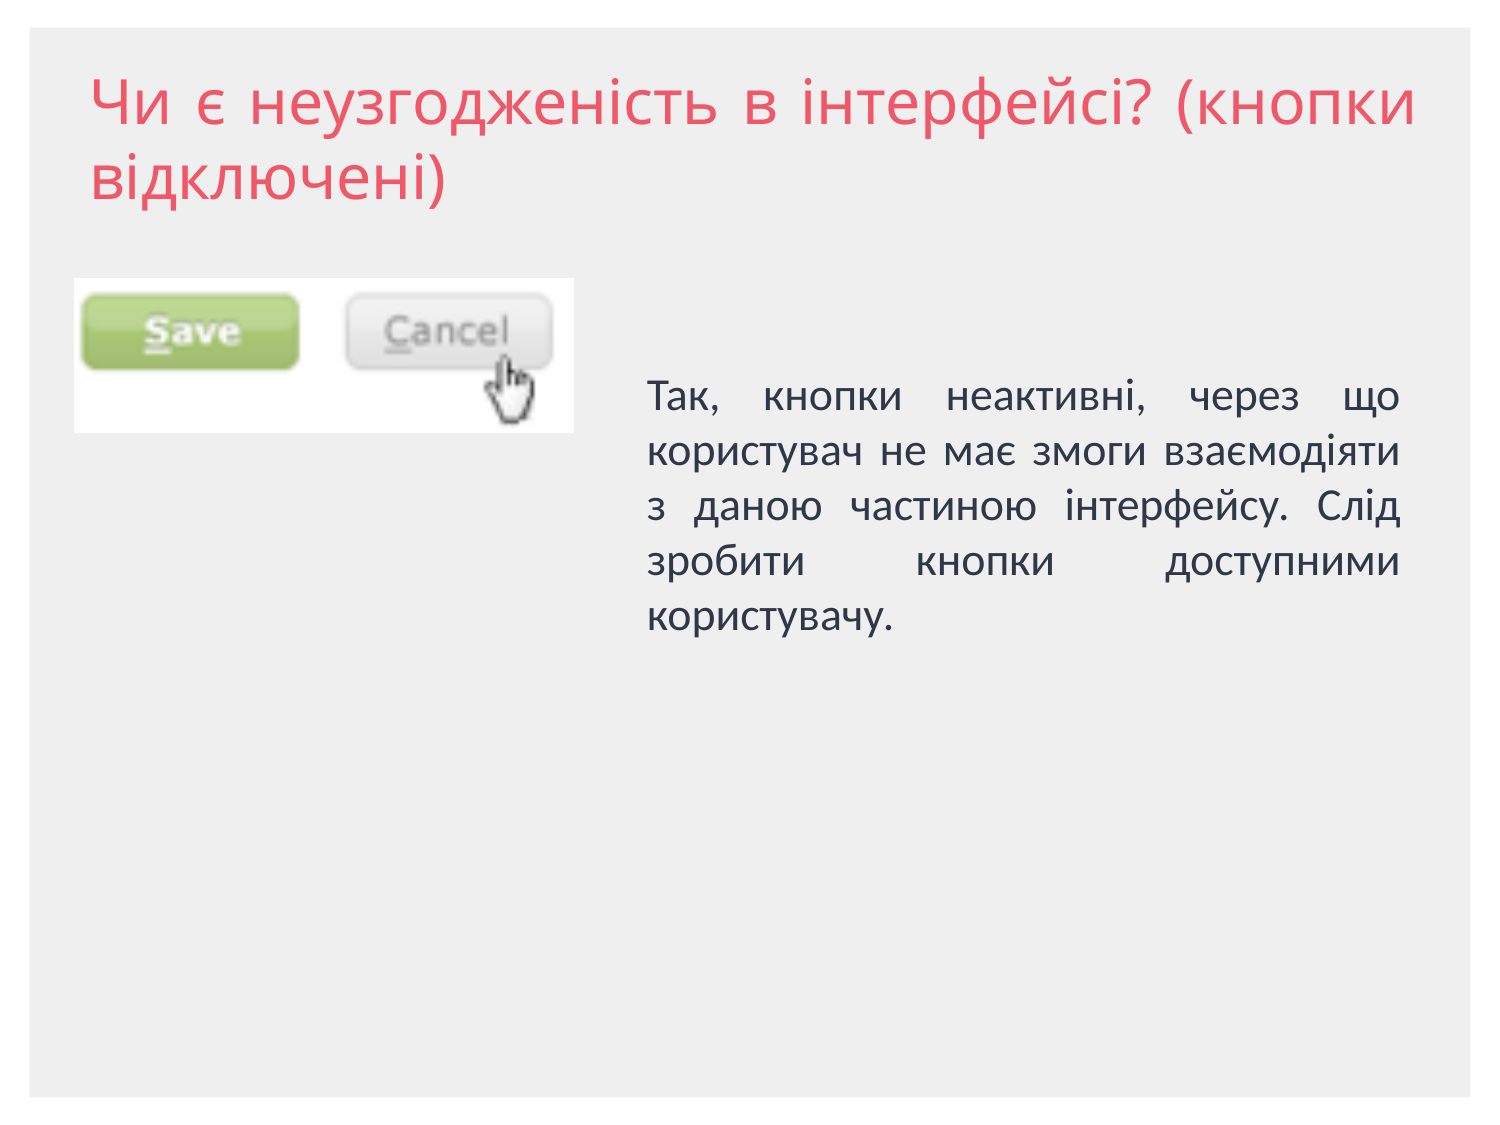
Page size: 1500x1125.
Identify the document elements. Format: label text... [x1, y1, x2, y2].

picture [74, 278, 574, 433]
text_box Чи є неузгодженість в інтерфейсі? (кнопки відключені) [74, 54, 1433, 220]
list Так, кнопки неактивні, через що користувач не має змоги взаємодіяти з даною частиною інтерфейсу. Слід зробити кнопки доступними користувачу. [631, 349, 1417, 1071]
